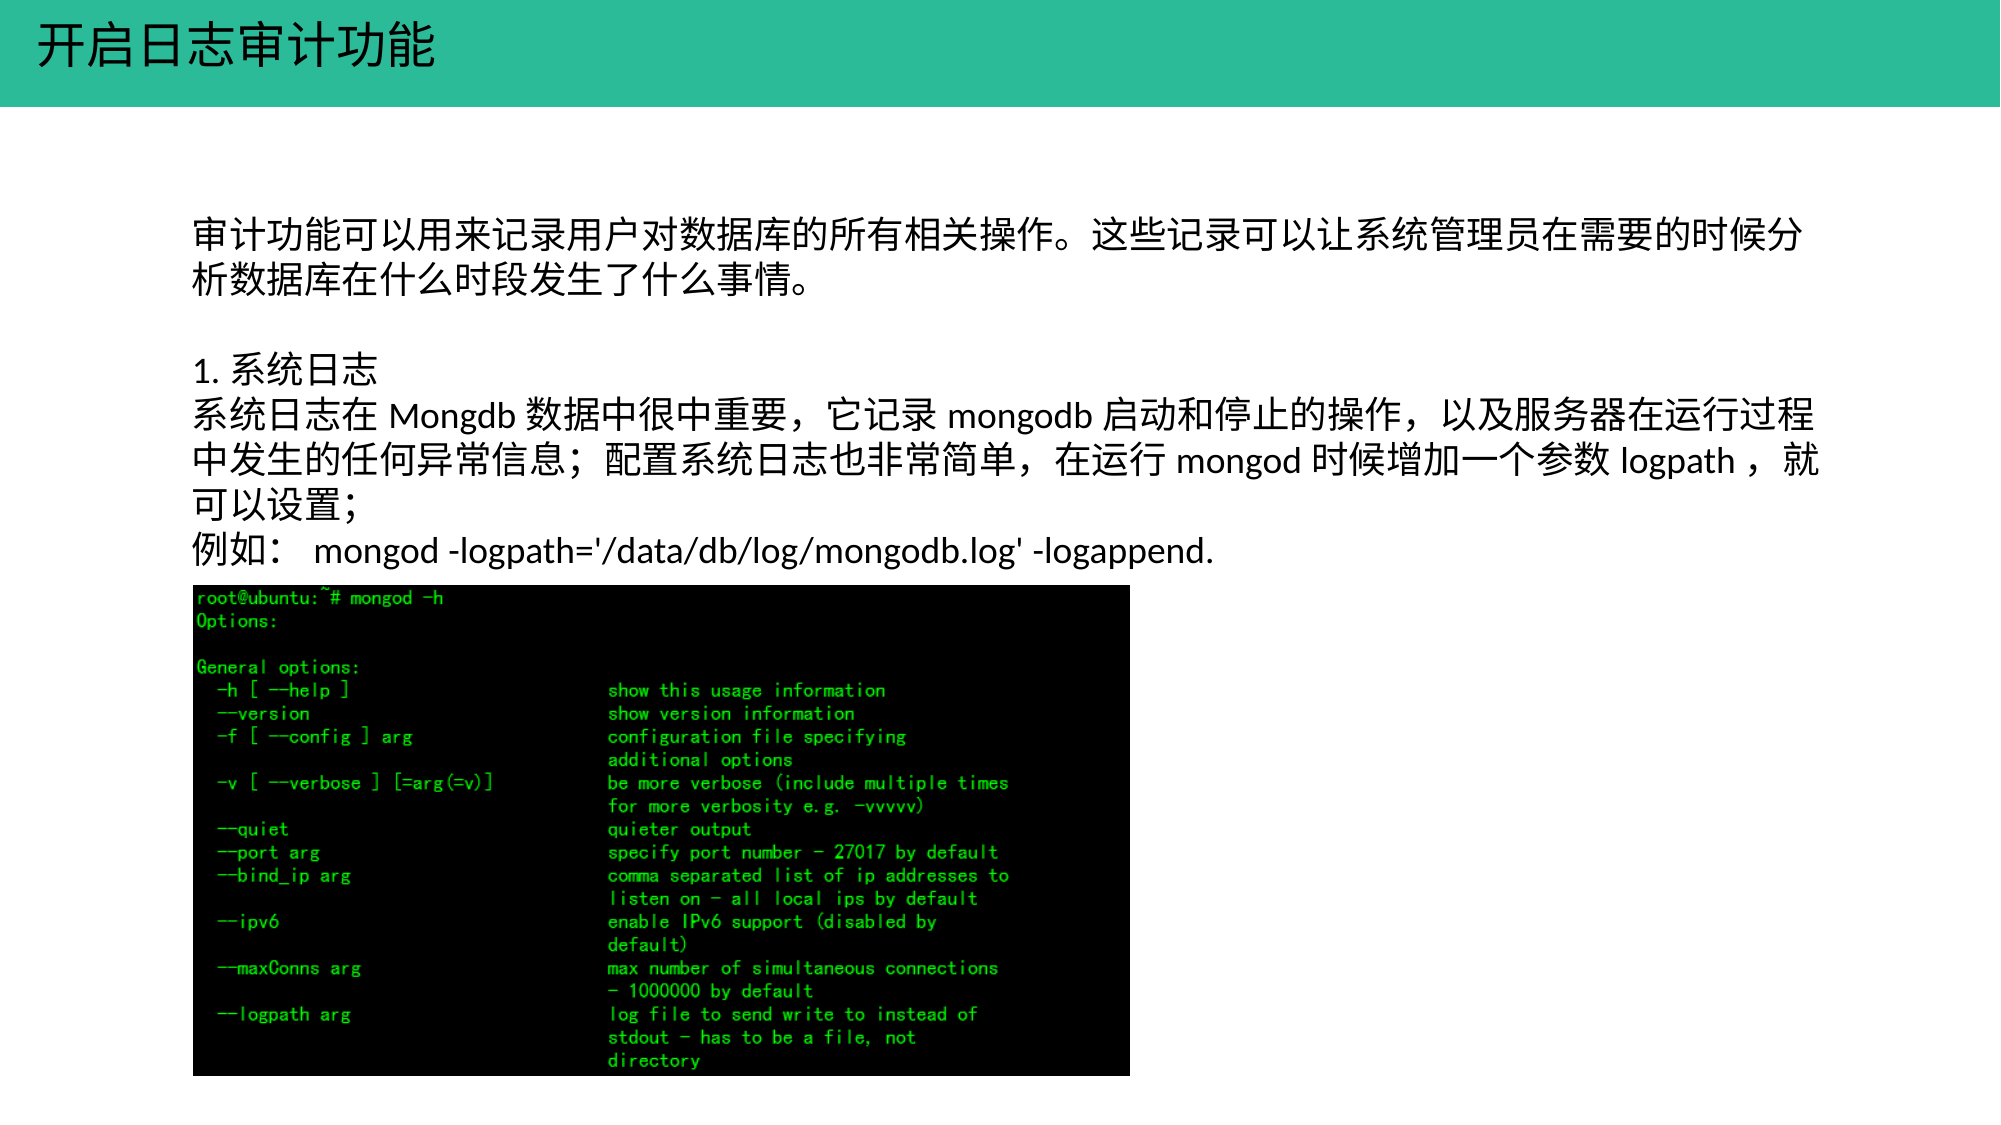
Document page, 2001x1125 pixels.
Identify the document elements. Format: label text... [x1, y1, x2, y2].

picture [193, 585, 1130, 1076]
text_box 审计功能可以用来记录用户对数据库的所有相关操作。这些记录可以让系统管理员在需要的时候分析数据库在什么时段发生了什么事情。 1.系统日志 系统日志在Mongdb数据中很中重要，它记录mongodb启动和停止的操作，以及服务器在运行过程中发生的任何异常信息；配置系统日志也非常简单，在运行mongod时候增加一个参数logpath，就可以设置； 例如：mongod -logpath='/data/db/log/mongodb.log' -logappend. [177, 203, 1847, 624]
text_box 开启日志审计功能 [21, 6, 1906, 82]
text_box [0, 0, 2000, 107]
